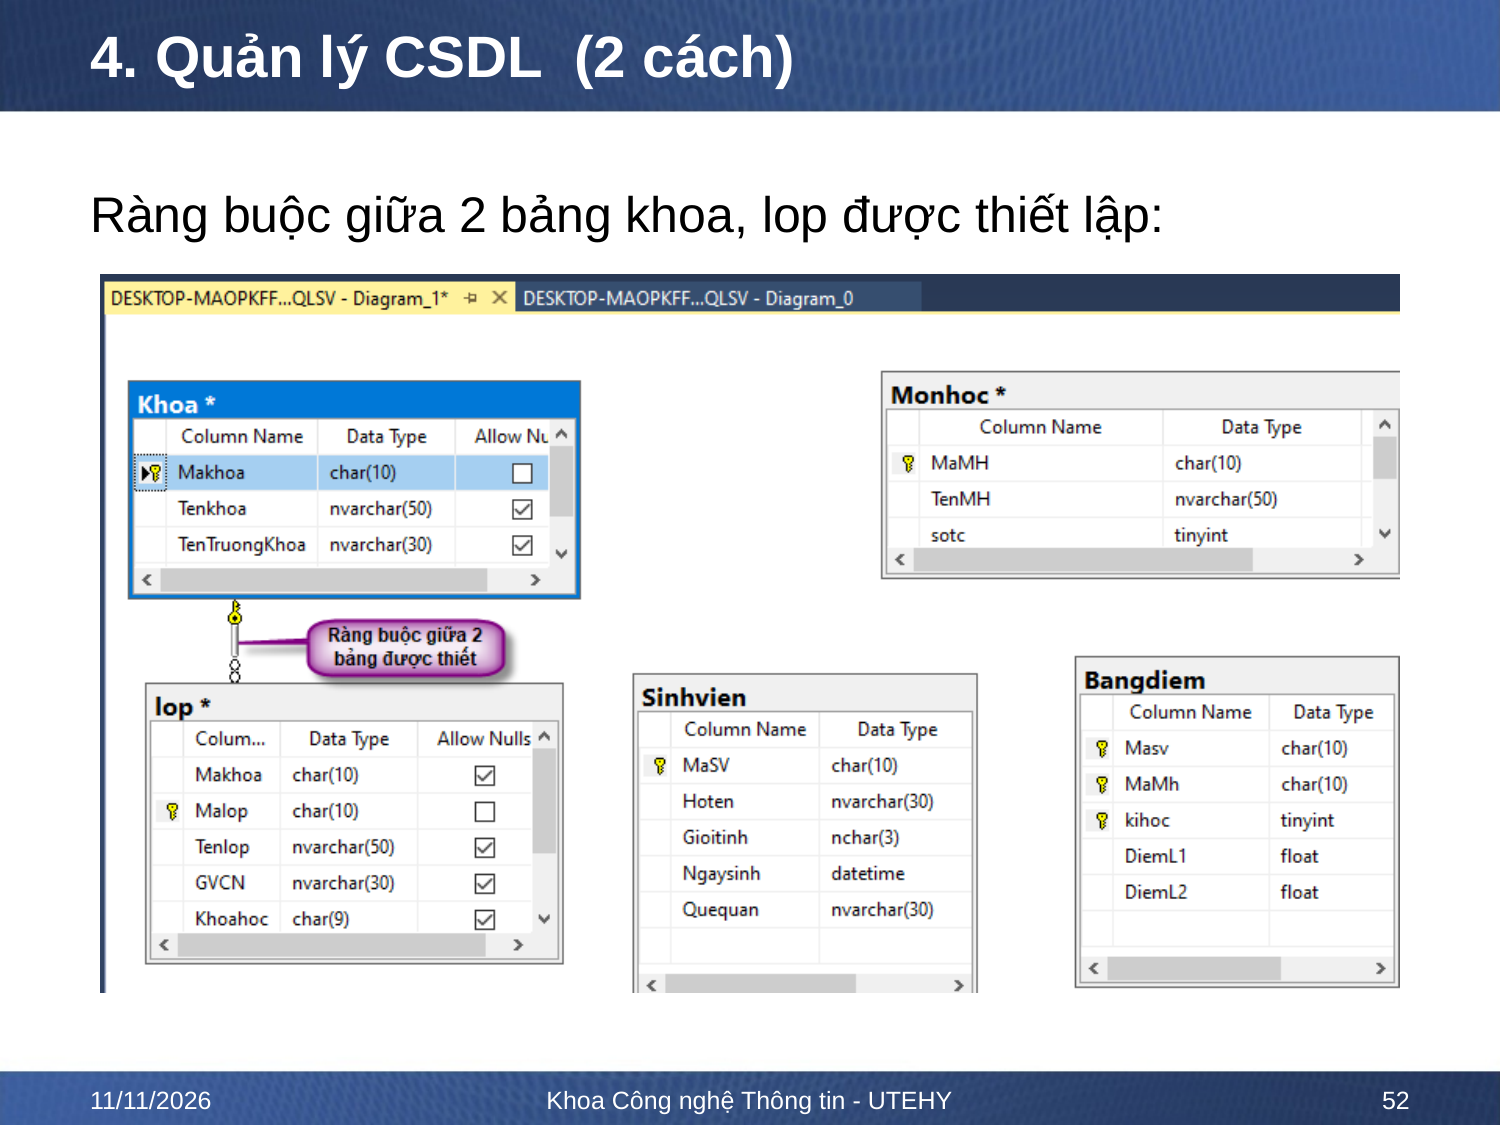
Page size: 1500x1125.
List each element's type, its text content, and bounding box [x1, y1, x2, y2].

footer Khoa Công nghệ Thông tin - UTEHY [512, 1069, 988, 1125]
list Ràng buộc giữa 2 bảng khoa, lop được thiết lập: [75, 174, 1425, 1025]
title 4. Quản lý CSDL (2 cách) [75, 4, 1425, 105]
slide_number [75, 1069, 425, 1125]
slide_number 52 [1074, 1069, 1425, 1125]
picture [0, 0, 1500, 1125]
